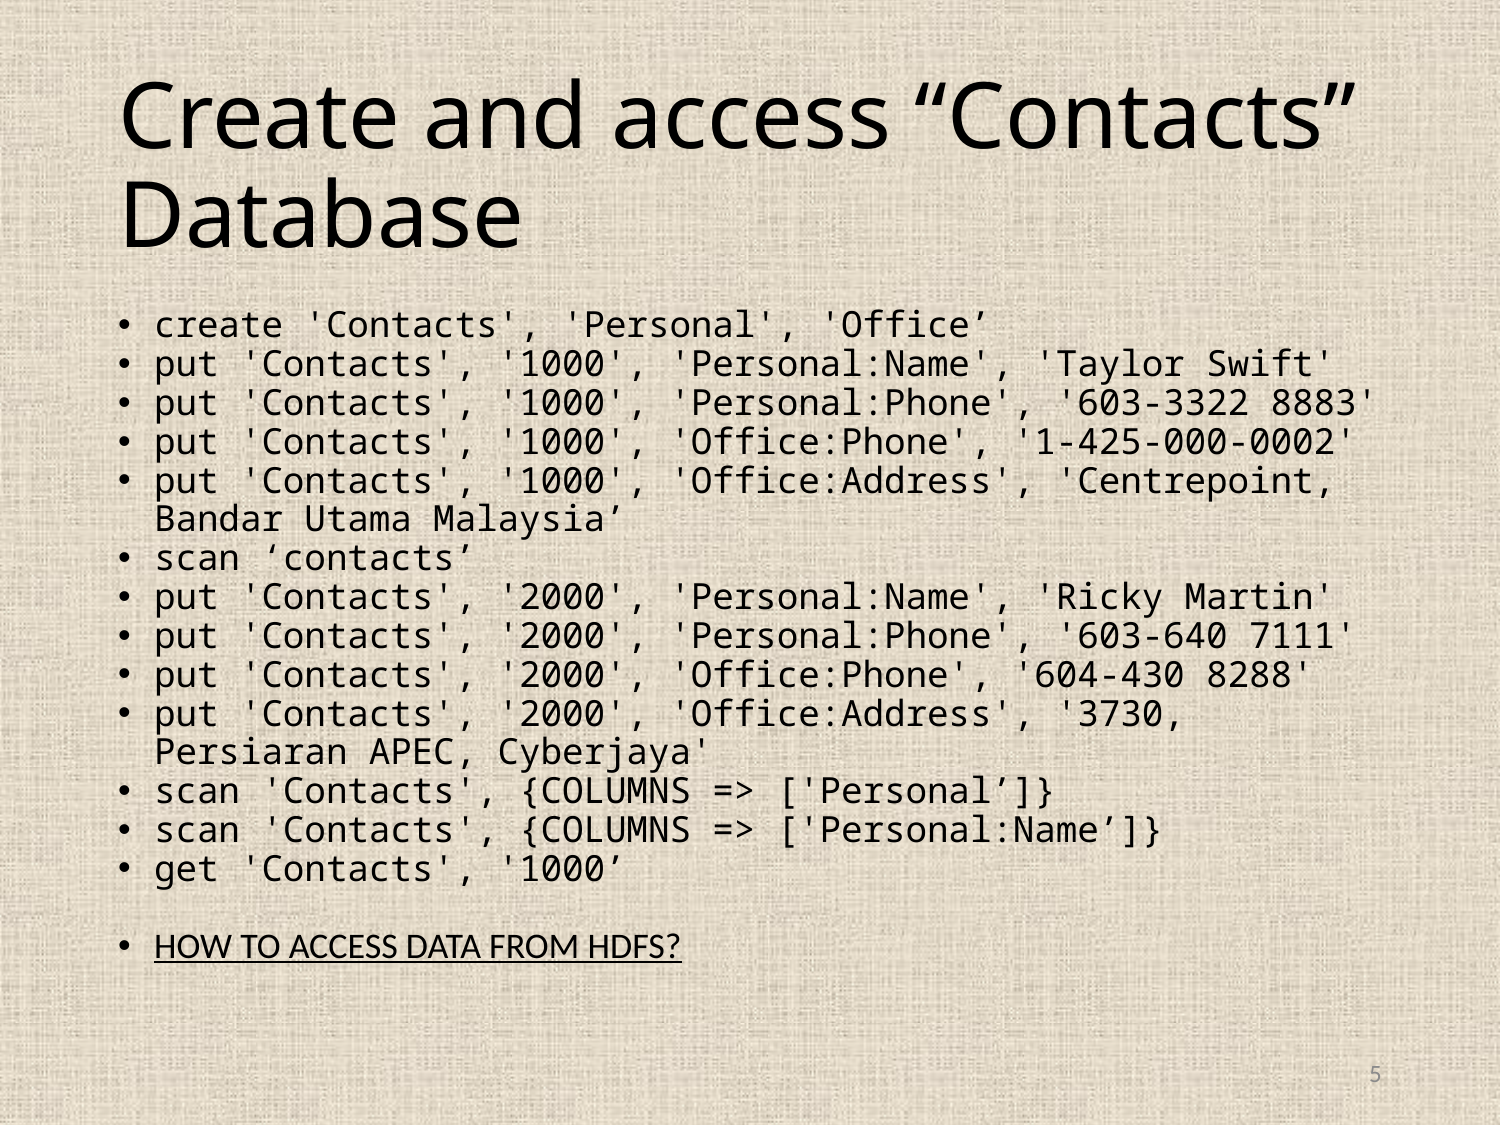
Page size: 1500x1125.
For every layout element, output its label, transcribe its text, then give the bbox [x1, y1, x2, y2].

slide_number 5 [1059, 1042, 1397, 1103]
list create 'Contacts', 'Personal', 'Office’ put 'Contacts', '1000', 'Personal:Name', 'Taylor Swift' put 'Contacts', '1000', 'Personal:Phone', '603-3322 8883' put 'Contacts', '1000', 'Office:Phone', '1-425-000-0002' put 'Contacts', '1000', 'Office:Address', 'Centrepoint, Bandar Utama Malaysia’ scan ‘contacts’ put 'Contacts', '2000', 'Personal:Name', 'Ricky Martin' put 'Contacts', '2000', 'Personal:Phone', '603-640 7111' put 'Contacts', '2000', 'Office:Phone', '604-430 8288' put 'Contacts', '2000', 'Office:Address', '3730, Persiaran APEC, Cyberjaya' scan 'Contacts', {COLUMNS => ['Personal’]} scan 'Contacts', {COLUMNS => ['Personal:Name’]} get 'Contacts', '1000’ HOW TO ACCESS DATA FROM HDFS? [103, 299, 1397, 1014]
title Create and access “Contacts” Database [103, 59, 1397, 278]
